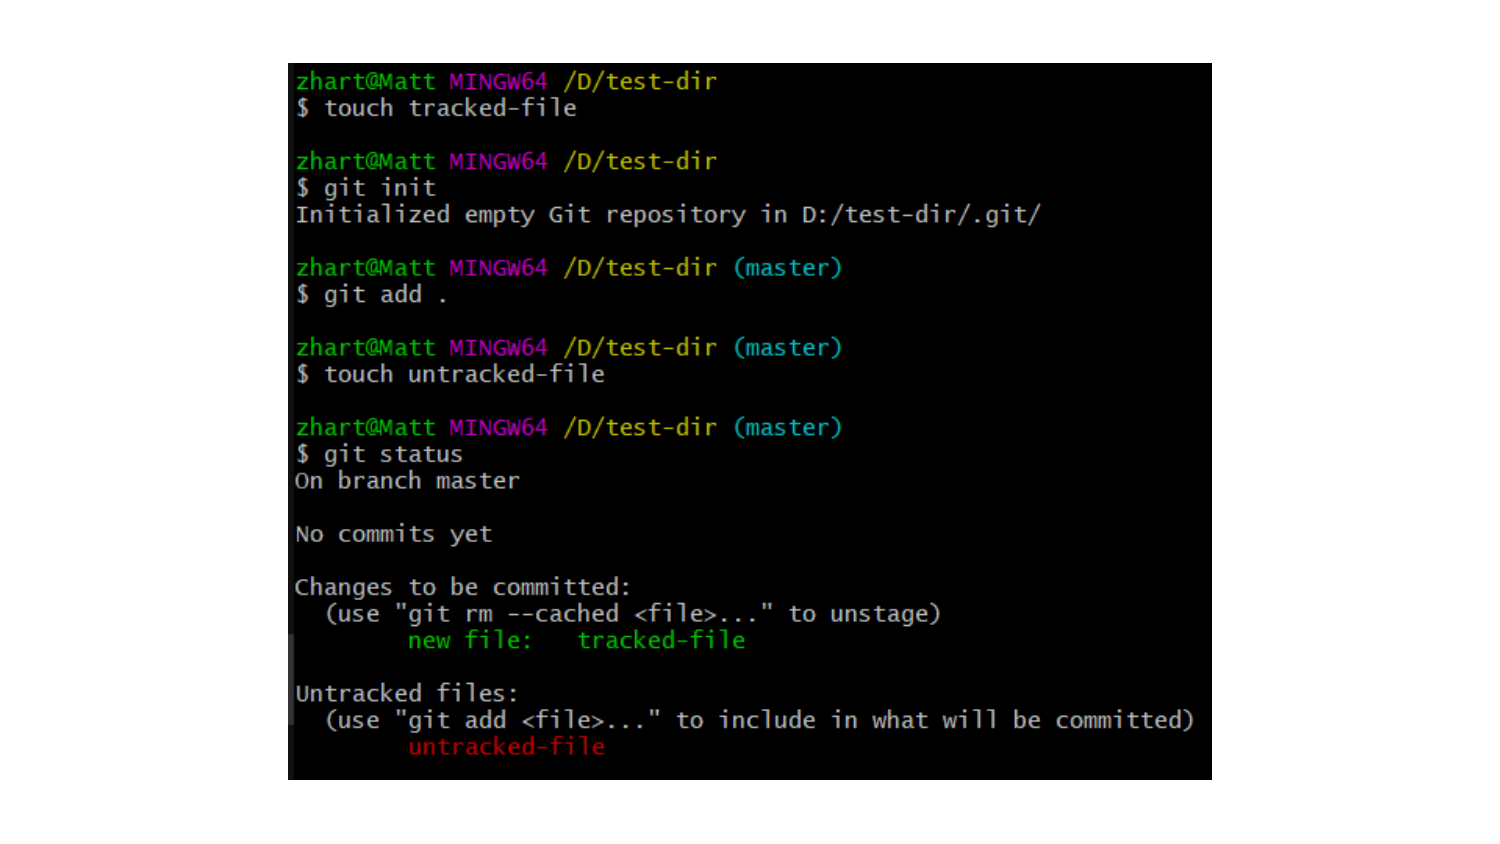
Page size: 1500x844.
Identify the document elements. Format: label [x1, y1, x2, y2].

picture [287, 63, 1212, 780]
